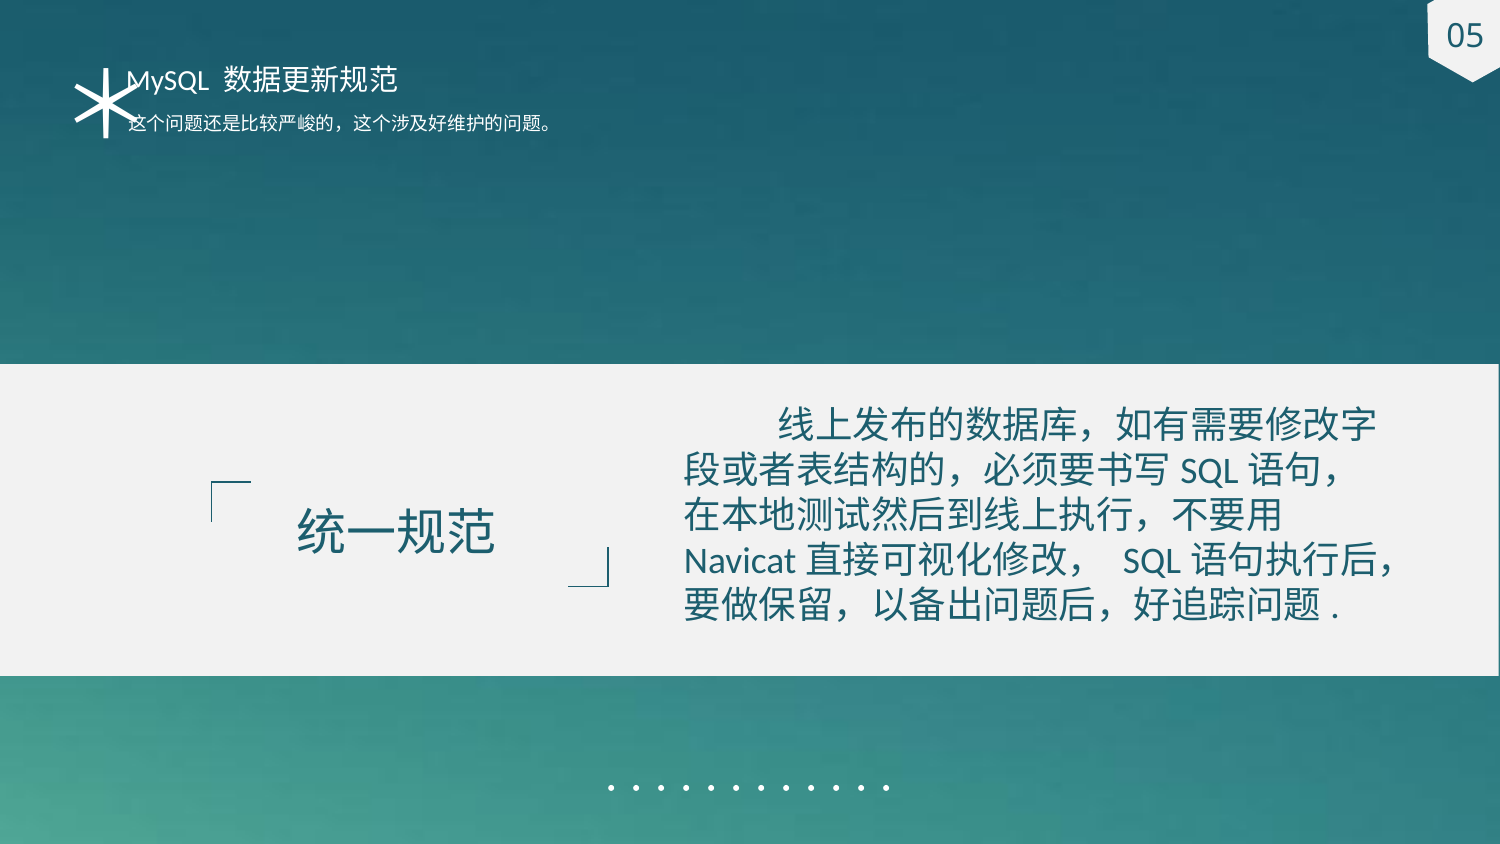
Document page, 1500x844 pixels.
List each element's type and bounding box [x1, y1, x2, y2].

text_box [12, 38, 412, 166]
picture [0, 0, 1500, 844]
text_box [210, 481, 609, 588]
text_box [608, 784, 890, 792]
